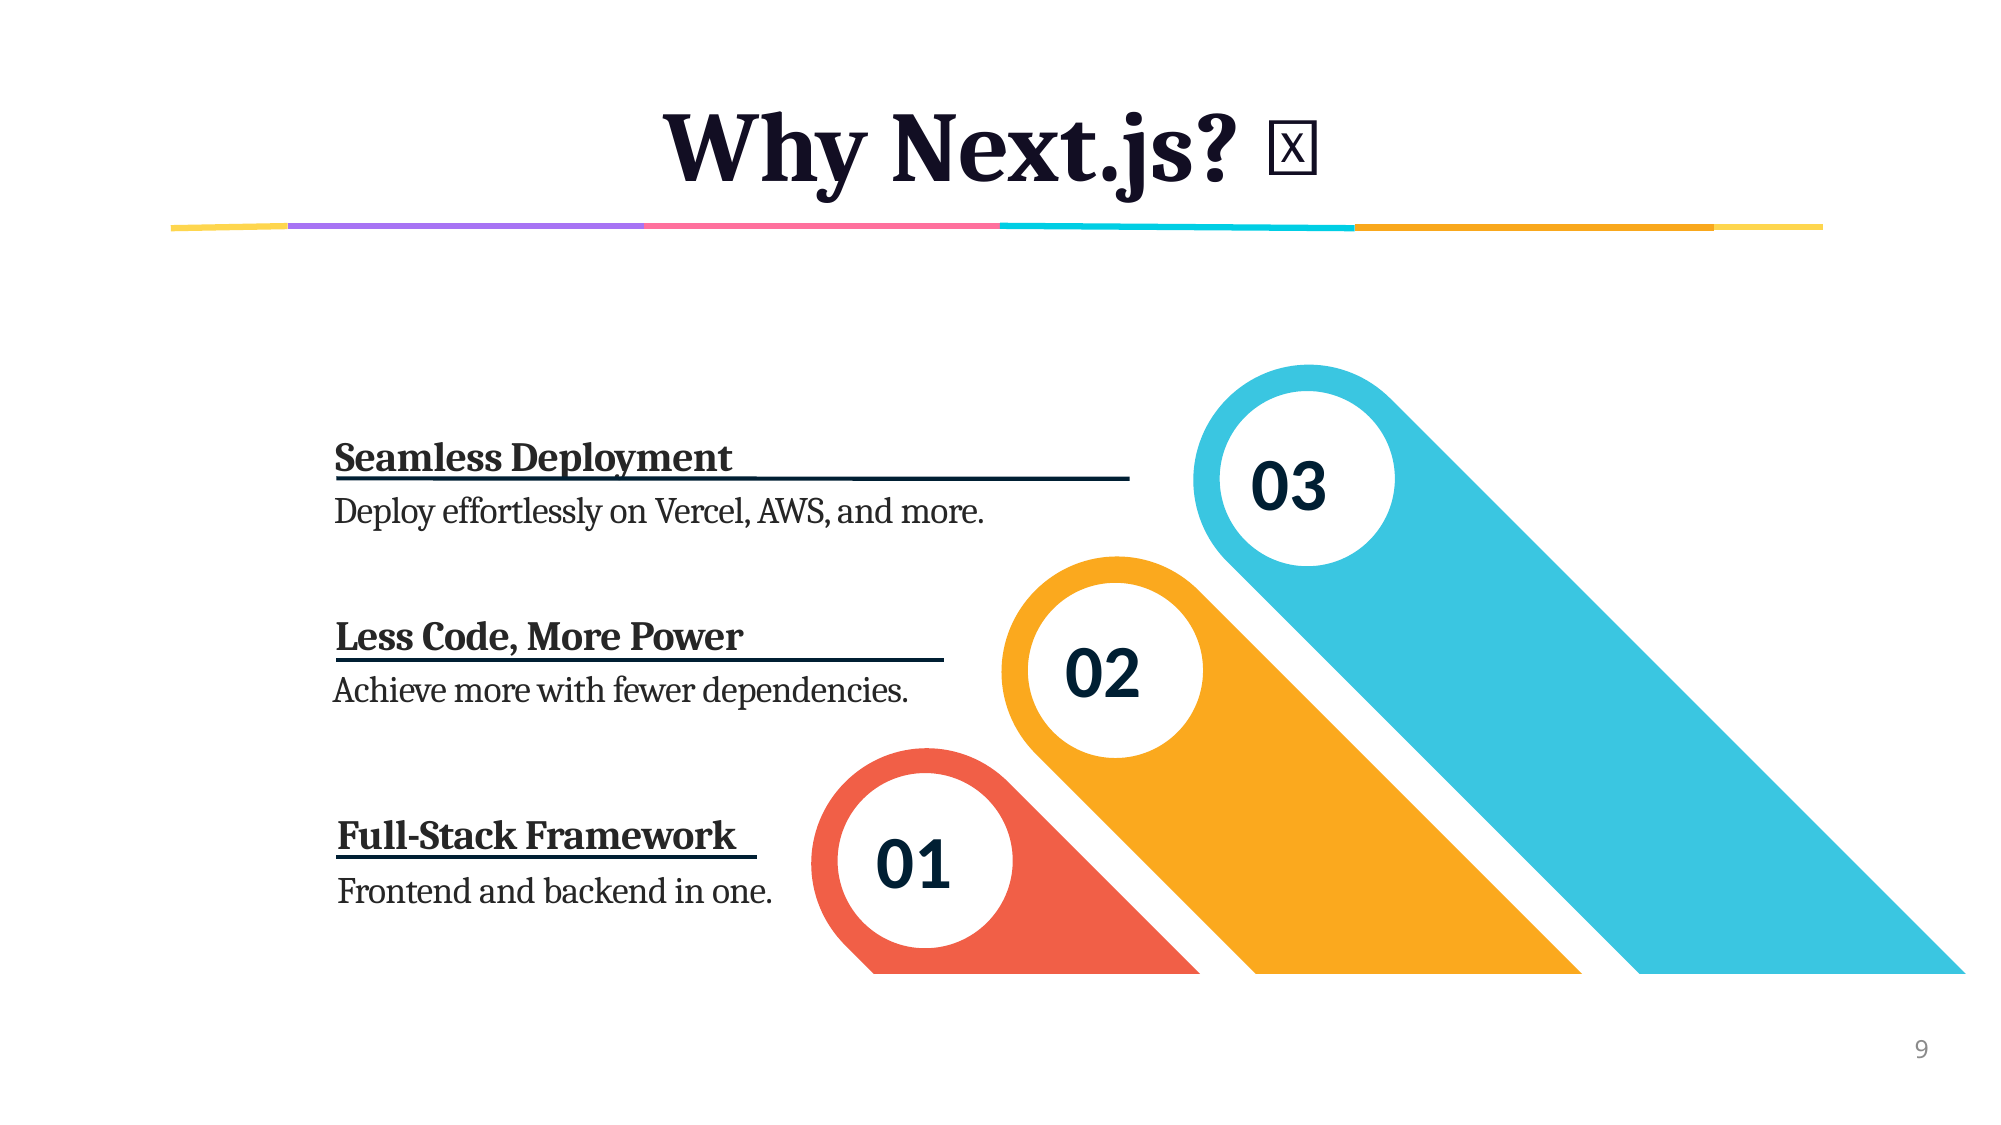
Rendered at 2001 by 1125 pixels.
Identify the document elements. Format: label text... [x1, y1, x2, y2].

text_box Deploy effortlessly on Vercel, AWS, and more. [333, 478, 811, 538]
text_box Seamless Deployment [335, 422, 811, 478]
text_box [811, 364, 1966, 974]
text_box Full-Stack Framework [337, 800, 791, 858]
title Why Next.js? 🌟 [106, 75, 1882, 209]
text_box Frontend and backend in one. [337, 858, 811, 919]
slide_number 9 [1881, 1022, 1944, 1080]
text_box Less Code, More Power [335, 601, 811, 657]
text_box Achieve more with fewer dependencies. [332, 657, 811, 718]
